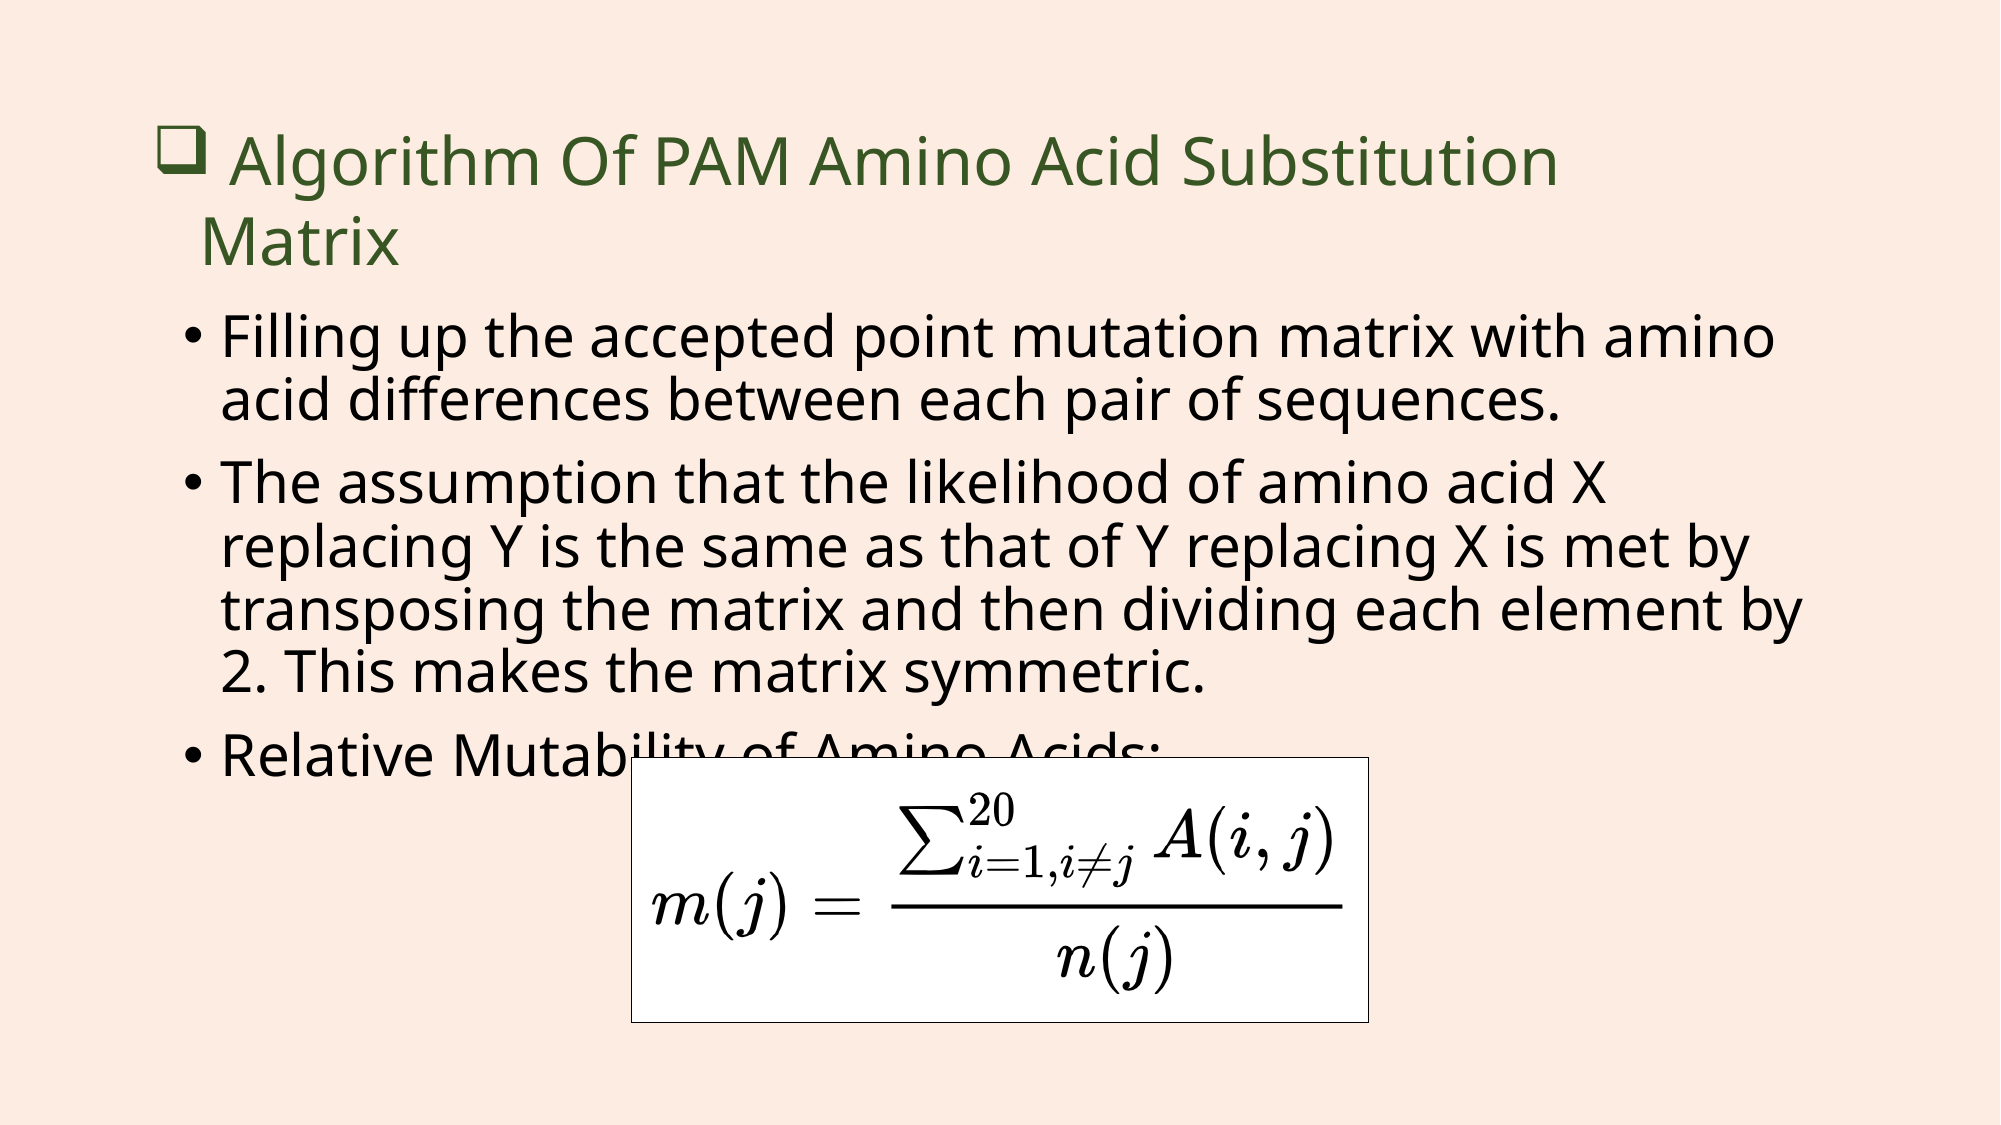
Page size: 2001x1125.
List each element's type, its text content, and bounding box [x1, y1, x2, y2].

picture [631, 757, 1369, 1023]
list Filling up the accepted point mutation matrix with amino acid differences between each pair of sequences. The assumption that the likelihood of amino acid X replacing Y is the same as that of Y replacing X is met by transposing the matrix and then dividing each element by 2. This makes the matrix symmetric. Relative Mutability of Amino Acids: [168, 299, 1863, 1014]
text_box Algorithm Of PAM Amino Acid Substitution Matrix [137, 111, 1787, 287]
